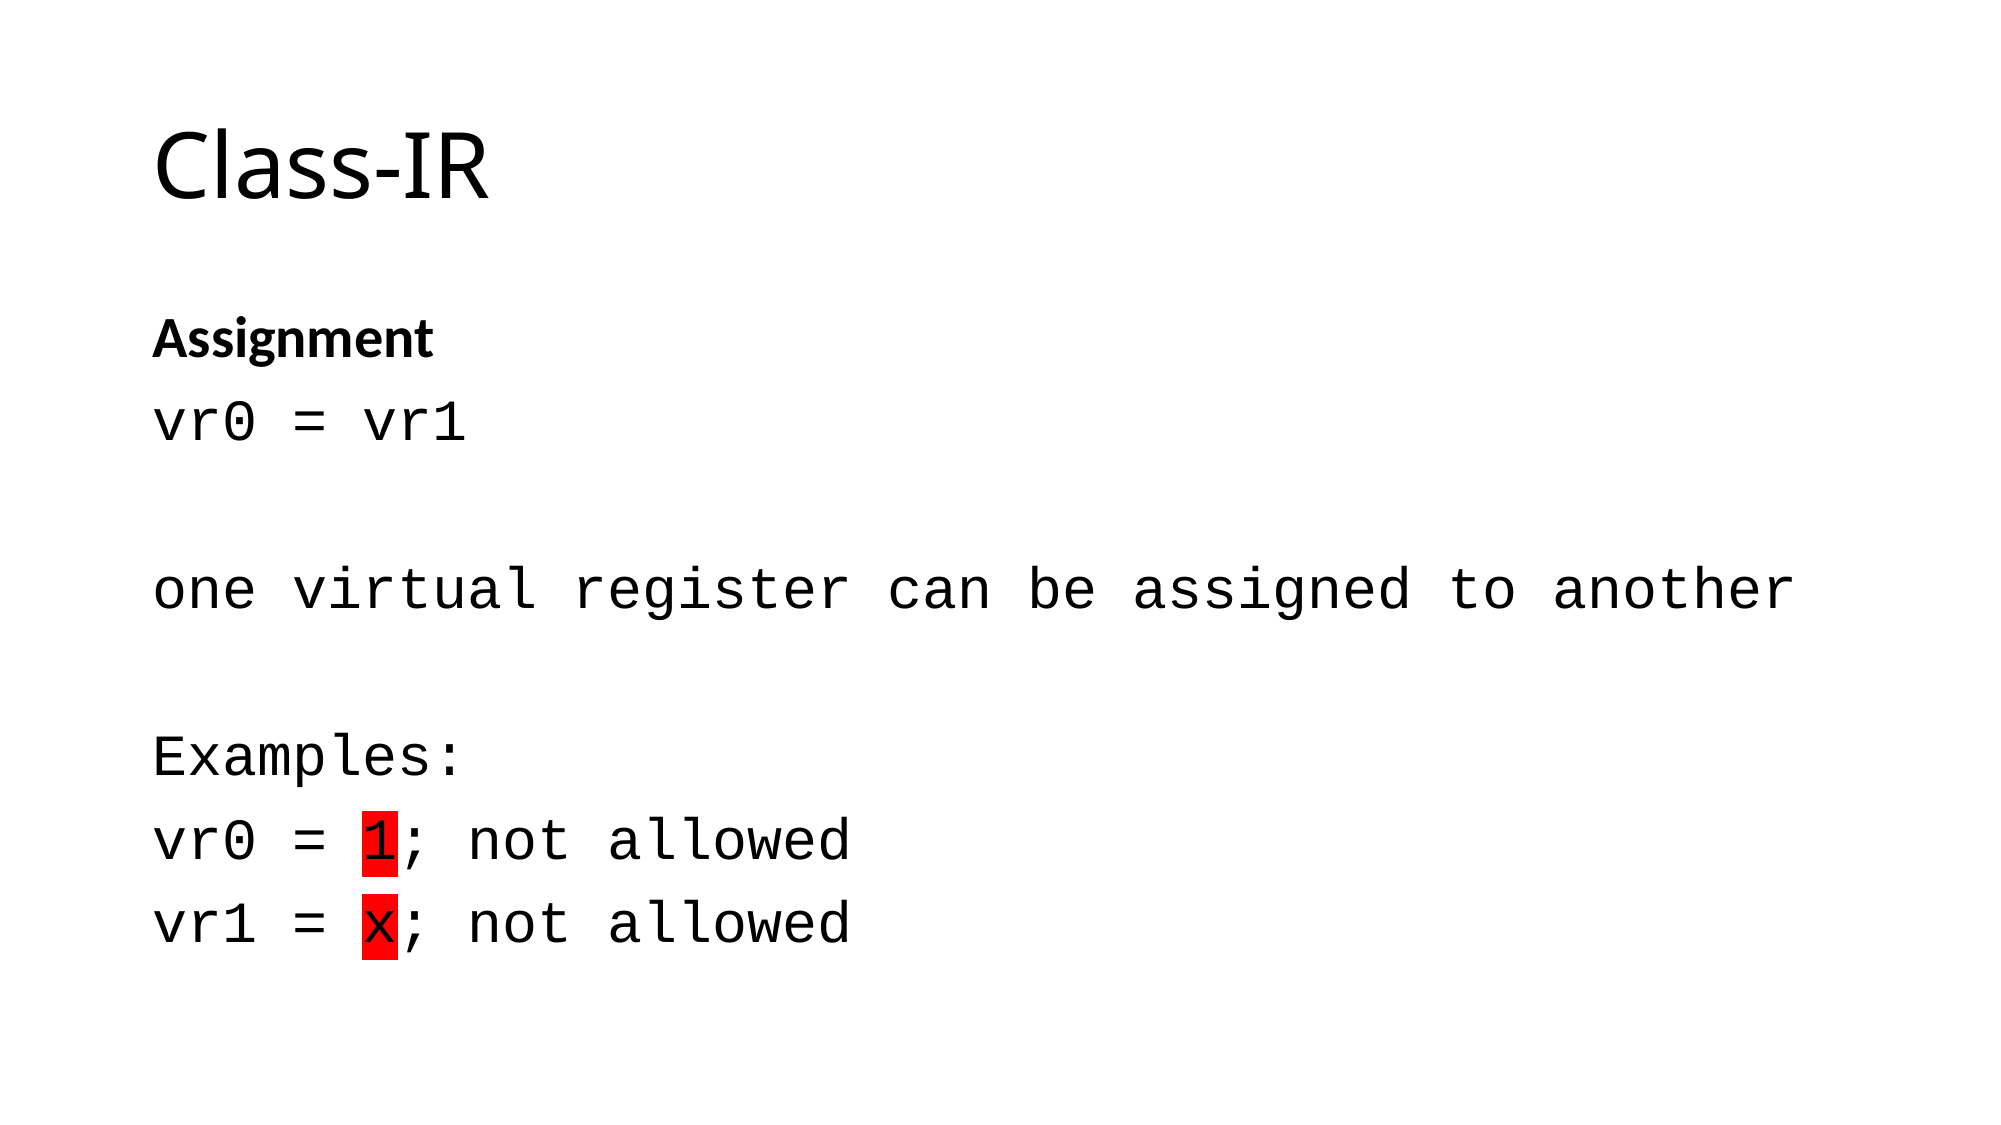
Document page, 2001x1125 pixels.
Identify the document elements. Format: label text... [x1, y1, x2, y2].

list Assignment vr0 = vr1 one virtual register can be assigned to another Examples: vr0 = 1; not allowed vr1 = x; not allowed [137, 299, 1863, 1014]
title Class-IR [137, 59, 1863, 278]
